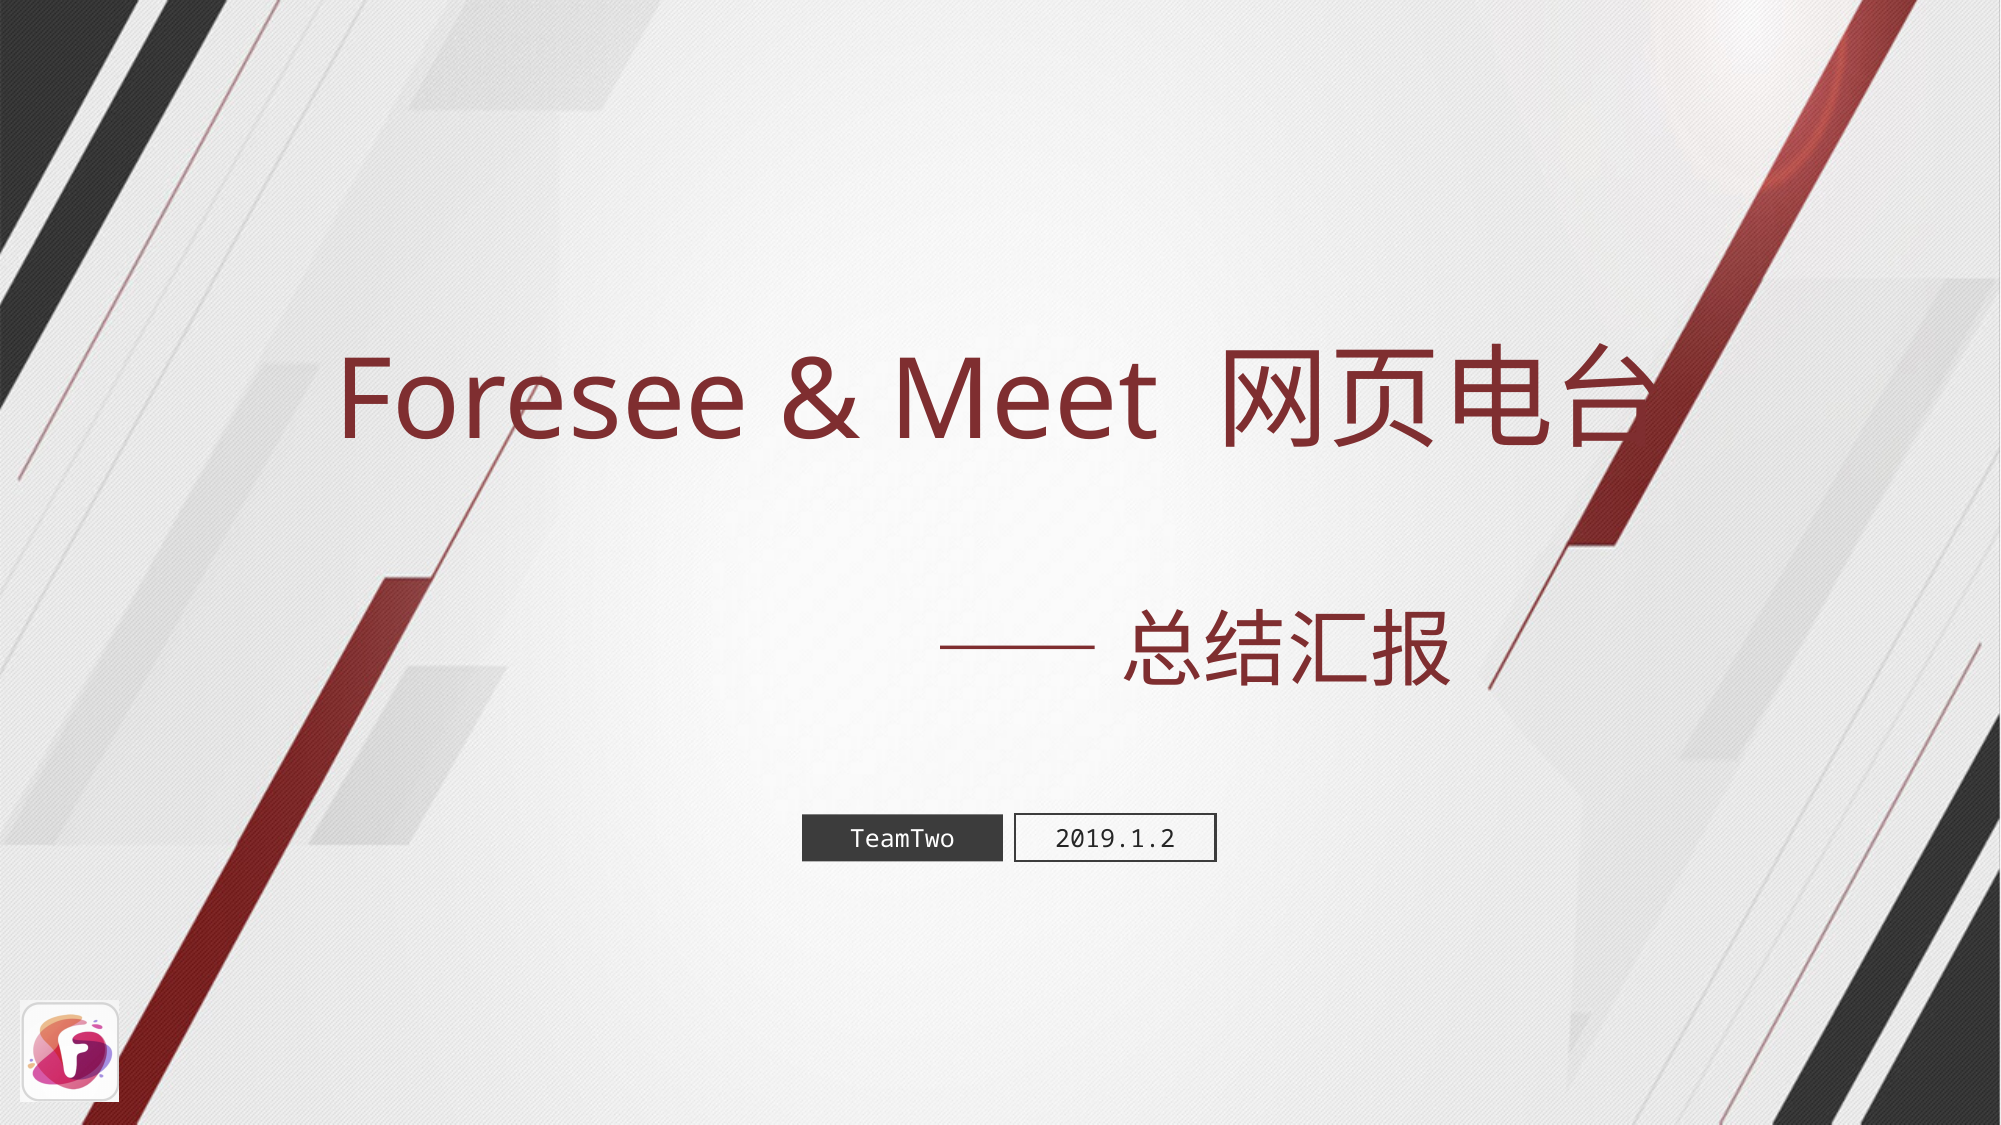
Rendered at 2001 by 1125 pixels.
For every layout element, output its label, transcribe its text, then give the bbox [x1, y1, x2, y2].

picture [0, 0, 2001, 1125]
text_box 2019.1.2 [1014, 813, 1217, 862]
text_box TeamTwo [801, 813, 1004, 862]
text_box Foresee & Meet 网页电台 ——总结汇报 [319, 318, 1681, 839]
